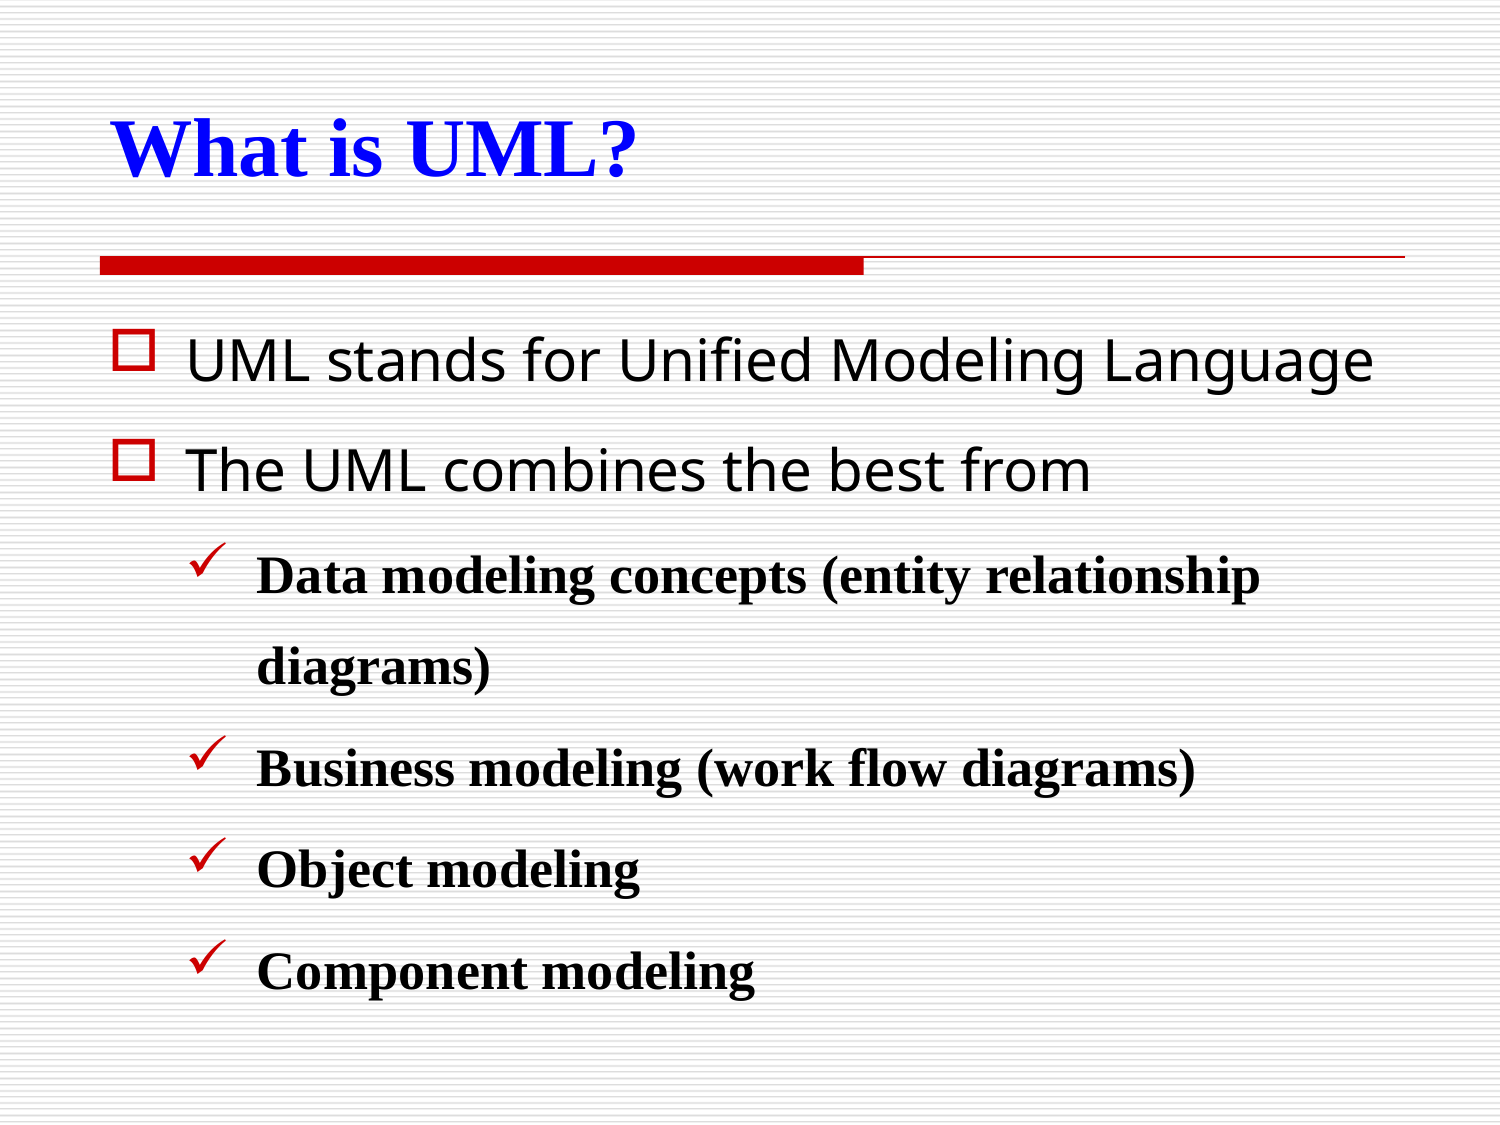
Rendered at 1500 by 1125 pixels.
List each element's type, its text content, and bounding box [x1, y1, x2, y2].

title What is UML? [94, 1, 1407, 201]
list UML stands for Unified Modeling Language The UML combines the best from Data modeling concepts (entity relationship diagrams) Business modeling (work flow diagrams) Object modeling Component modeling [92, 287, 1452, 1006]
picture [0, 0, 1500, 1125]
